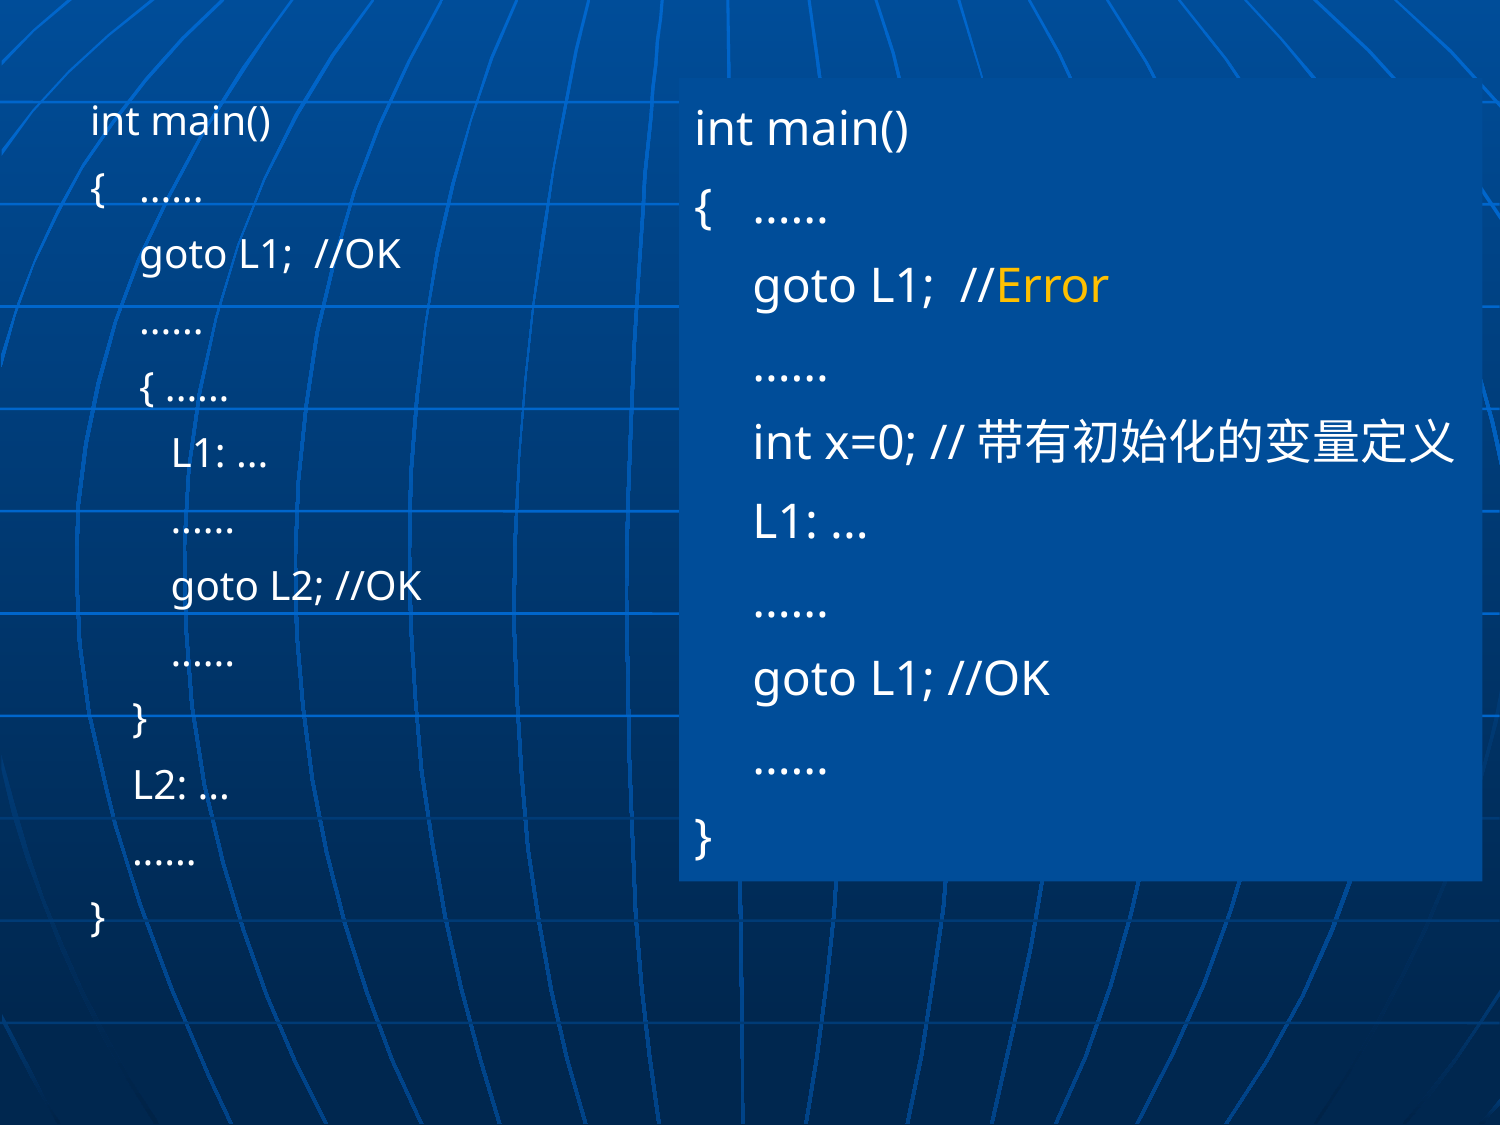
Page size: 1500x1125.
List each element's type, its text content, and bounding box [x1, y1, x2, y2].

text_box int main() { ...... goto L1; //Error ...... int x=0; //带有初始化的变量定义 L1: ... ...... goto L1; //OK ...... } [679, 78, 1483, 882]
list int main() { ...... goto L1; //OK ...... { ...... L1: ... ...... goto L2; //OK ...... } L2: ... ...... } [75, 78, 644, 953]
